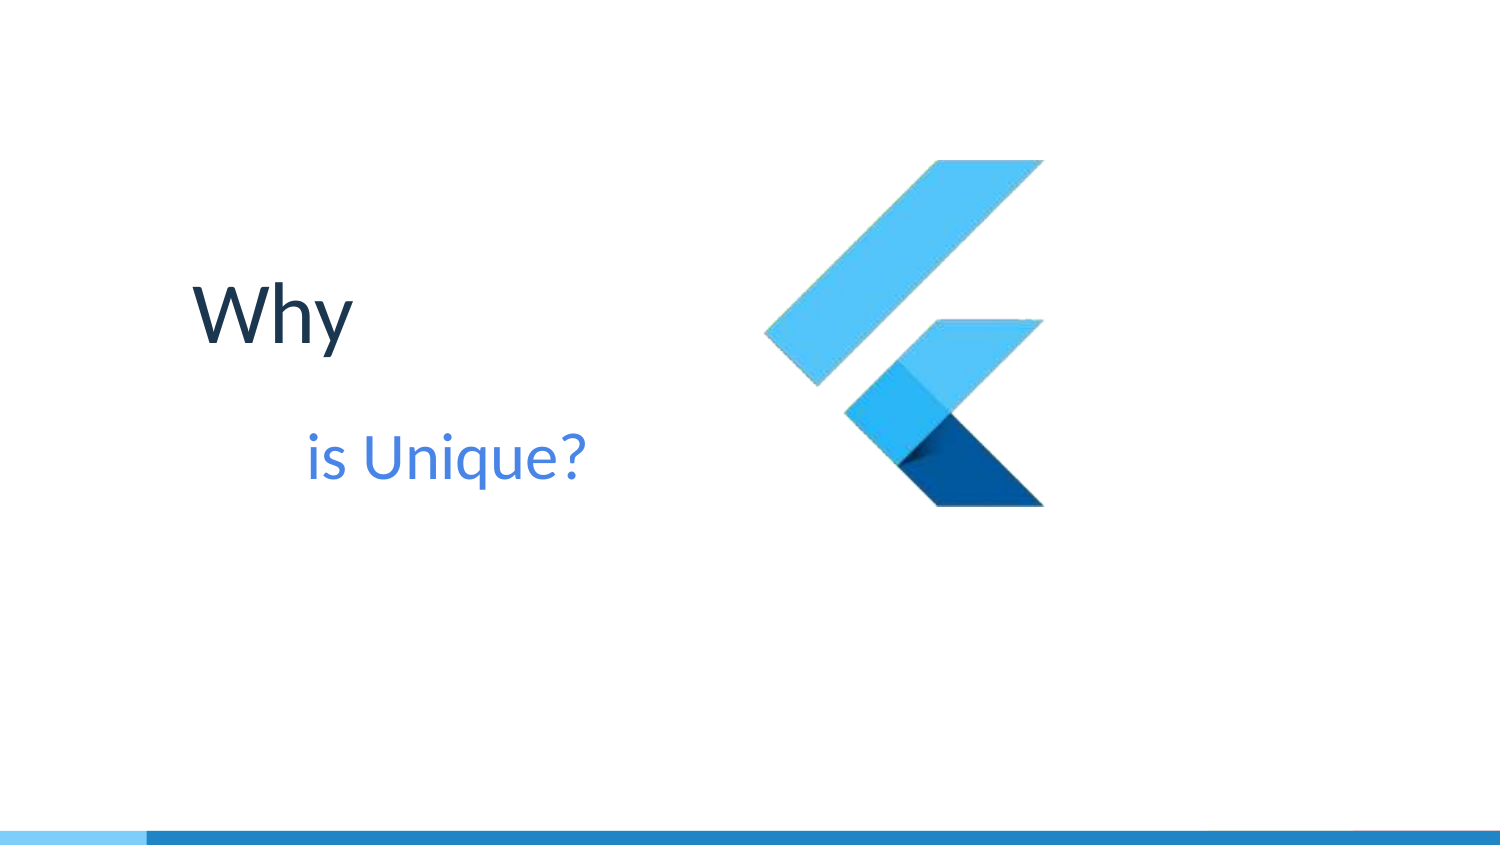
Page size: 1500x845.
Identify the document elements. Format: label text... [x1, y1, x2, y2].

text_box Why [190, 253, 382, 361]
title is Unique? [303, 410, 607, 554]
picture [763, 160, 1046, 507]
